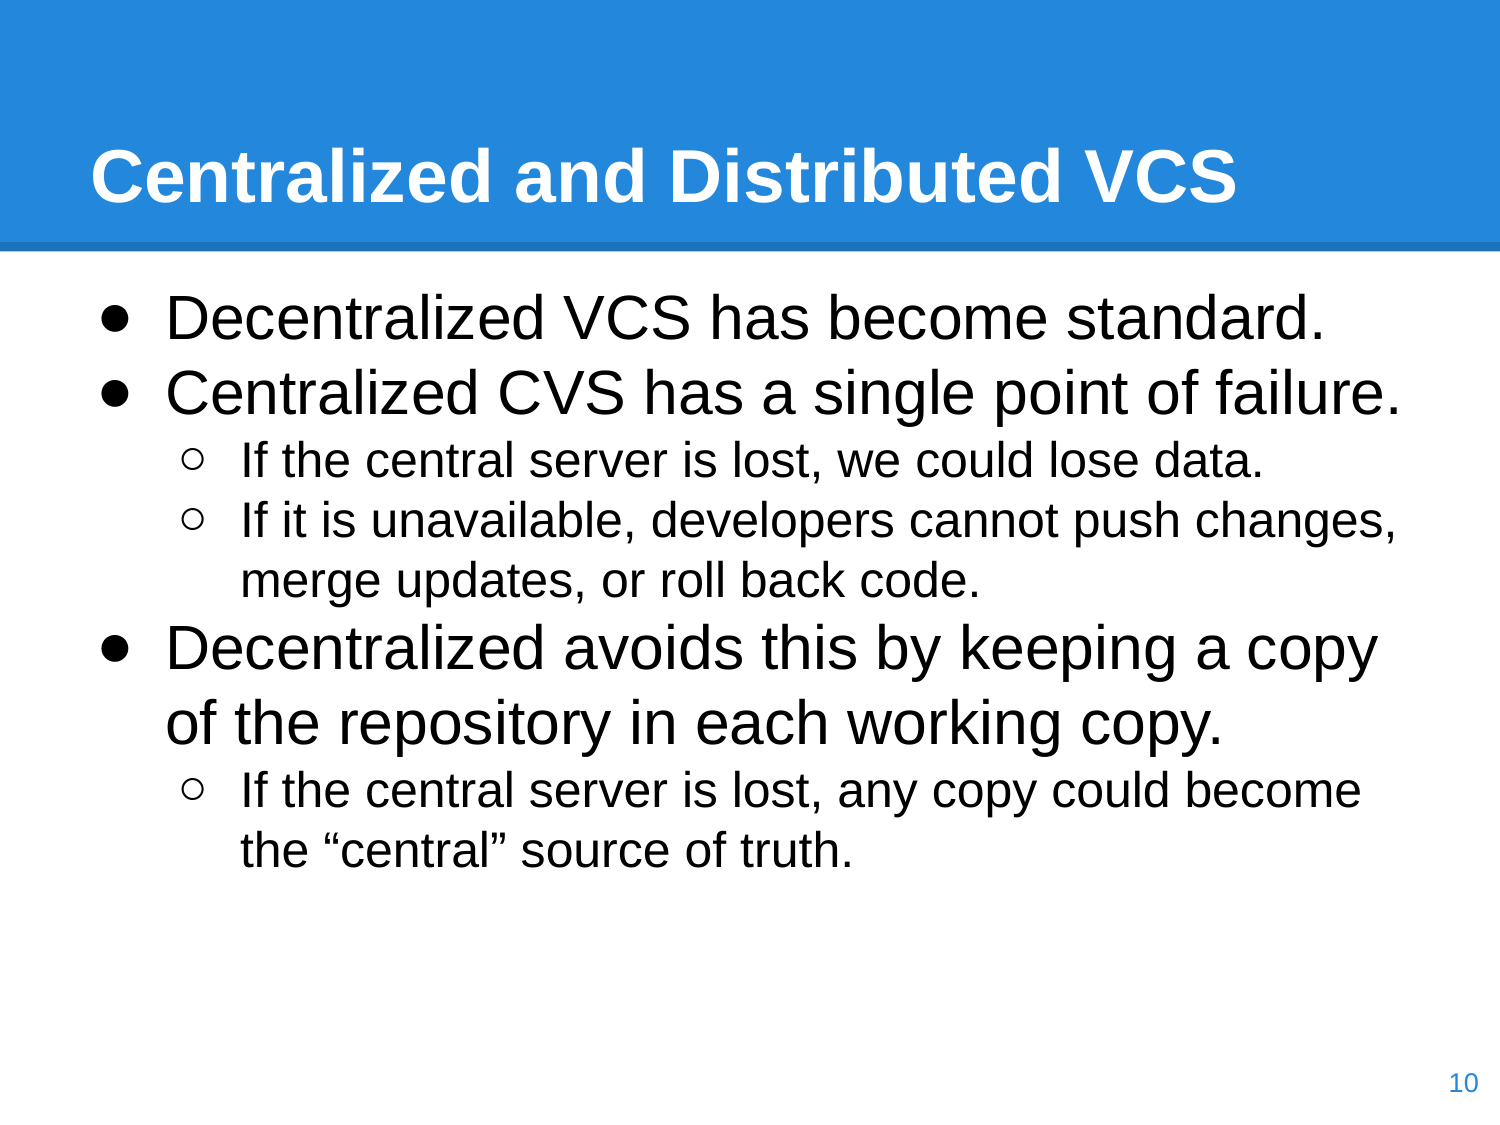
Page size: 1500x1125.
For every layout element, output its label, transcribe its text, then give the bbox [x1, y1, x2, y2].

slide_number ‹#› [1403, 1038, 1494, 1125]
list Decentralized VCS has become standard. Centralized CVS has a single point of failure. If the central server is lost, we could lose data. If it is unavailable, developers cannot push changes, merge updates, or roll back code. Decentralized avoids this by keeping a copy of the repository in each working copy. If the central server is lost, any copy could become the “central” source of truth. [75, 262, 1425, 1078]
title Centralized and Distributed VCS [75, 45, 1425, 233]
